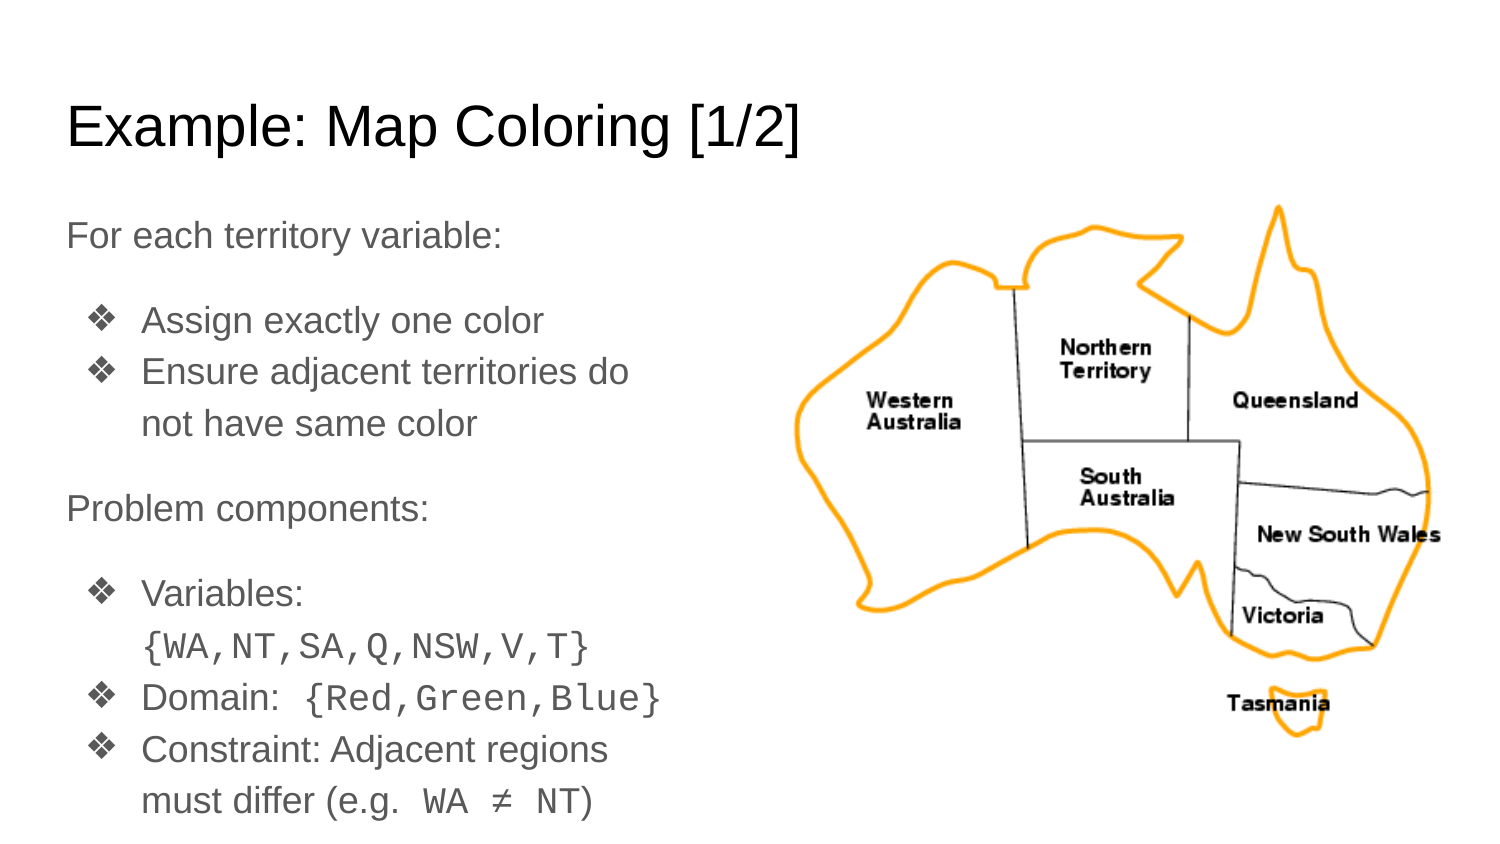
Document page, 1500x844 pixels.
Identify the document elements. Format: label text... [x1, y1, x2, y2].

title Example: Map Coloring [1/2] [51, 72, 1449, 167]
list For each territory variable: Assign exactly one color Ensure adjacent territories do not have same color Problem components: Variables: {WA,NT,SA,Q,NSW,V,T} Domain: {Red,Green,Blue} Constraint: Adjacent regions must differ (e.g. WA ≠ NT) [51, 189, 708, 750]
picture [792, 197, 1450, 741]
